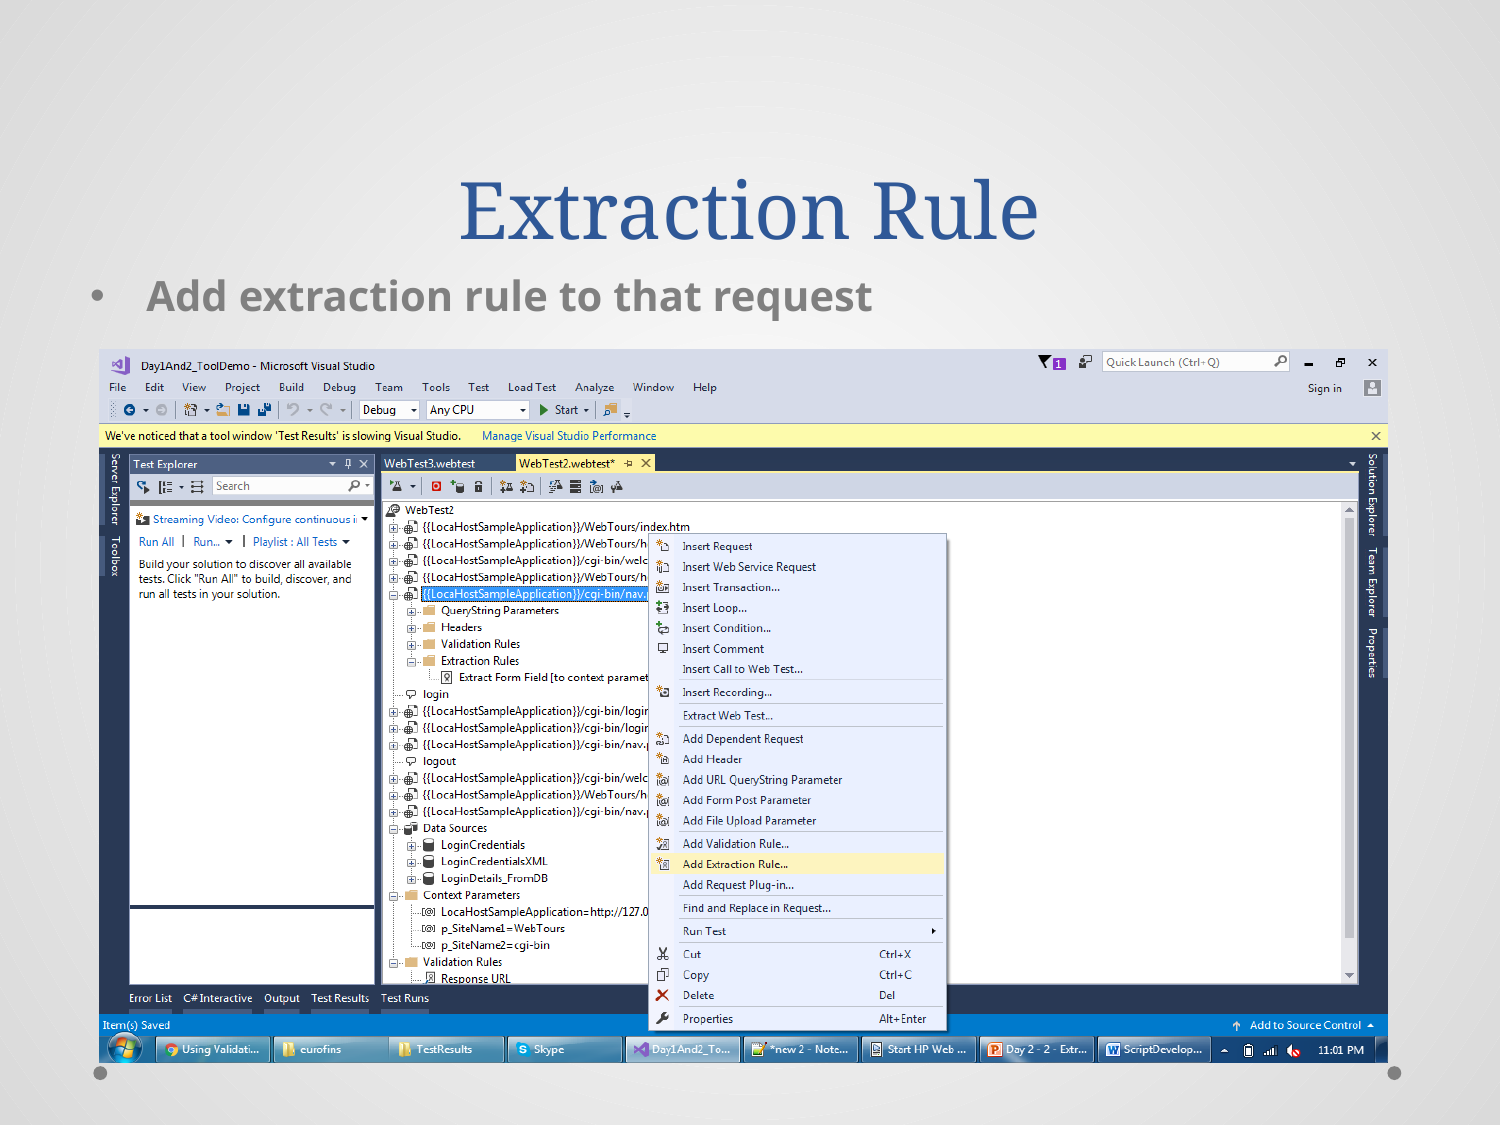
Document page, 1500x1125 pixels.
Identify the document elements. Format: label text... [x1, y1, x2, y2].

picture [99, 349, 1388, 1063]
list Add extraction rule to that request [75, 262, 1425, 1005]
title Extraction Rule [75, 0, 1425, 262]
